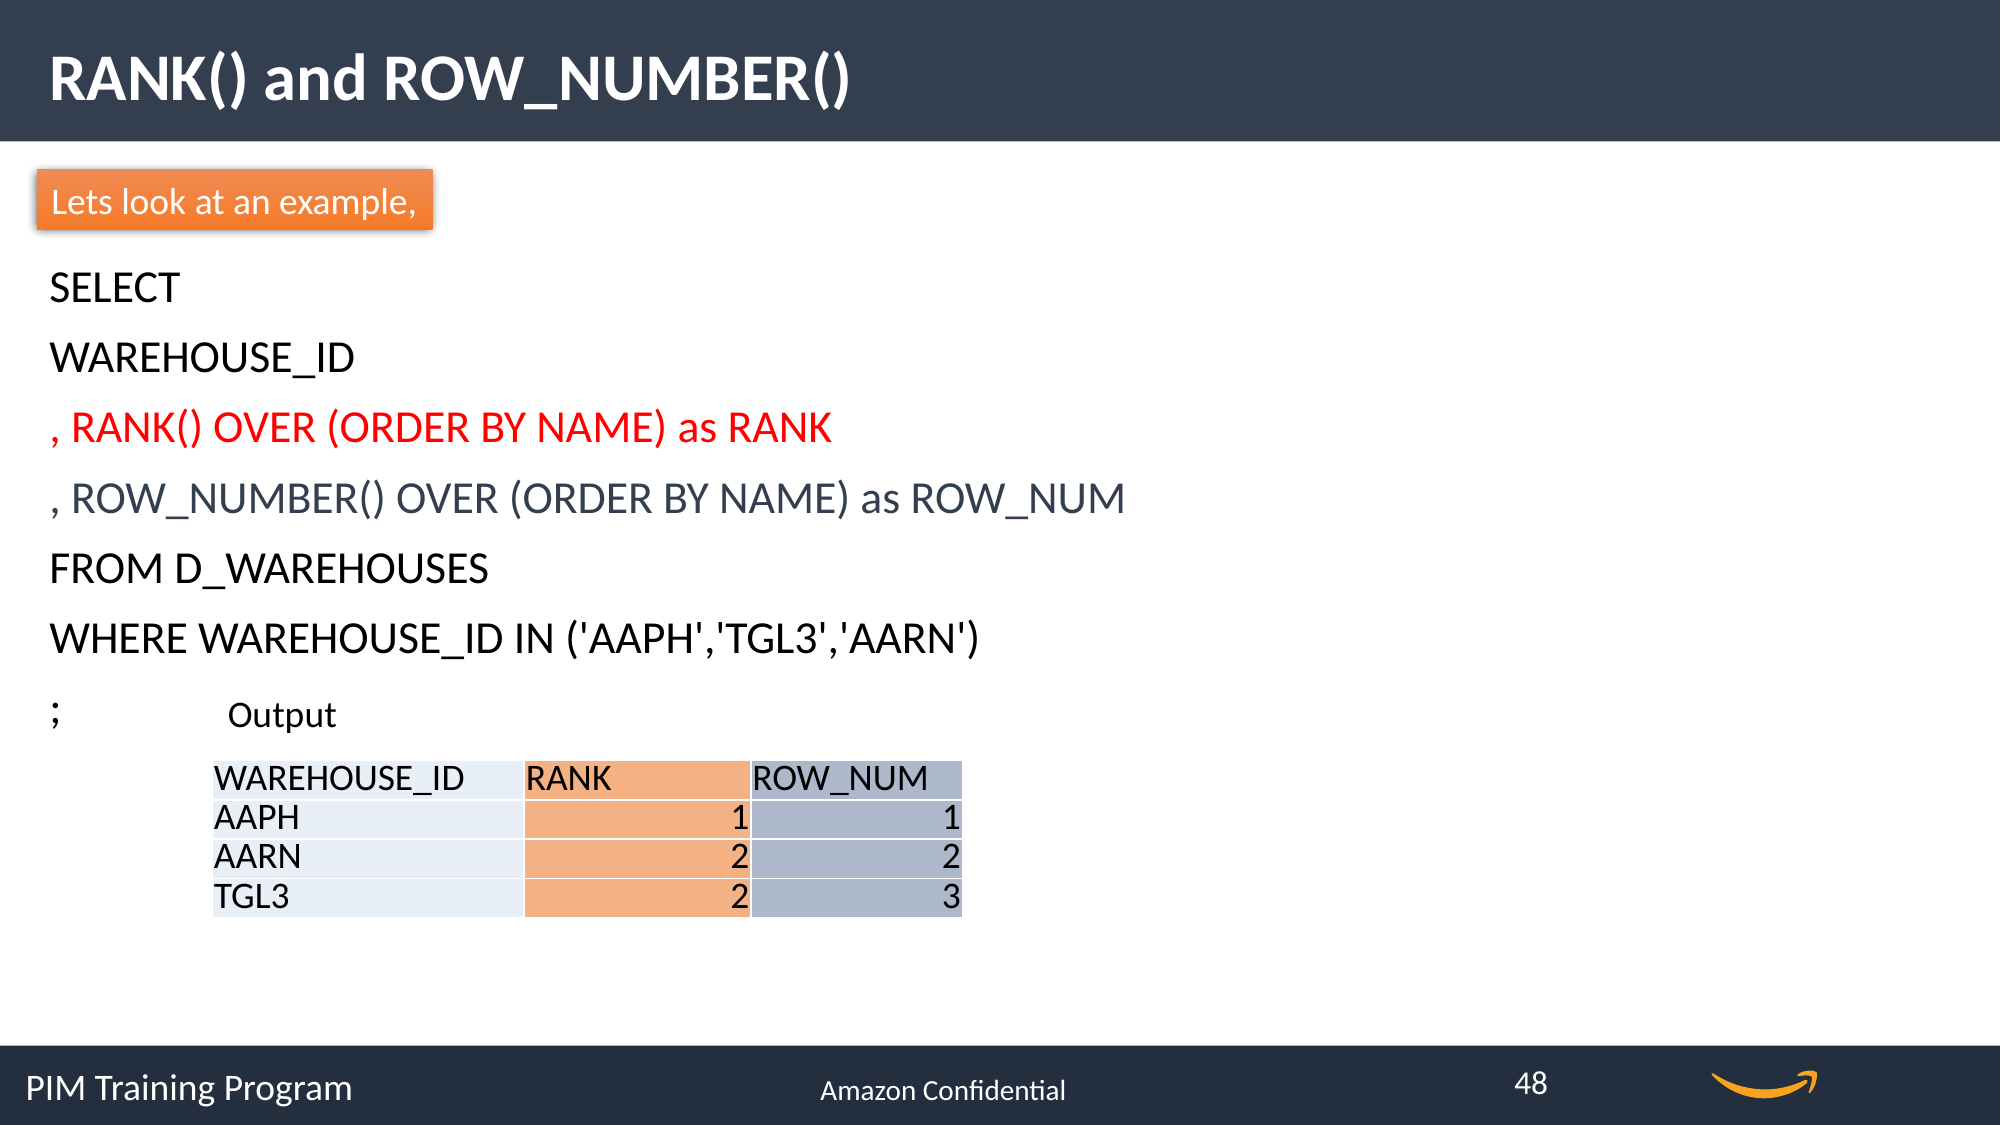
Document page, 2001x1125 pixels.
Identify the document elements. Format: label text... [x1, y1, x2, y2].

text_box Output [213, 682, 352, 743]
table_cell 2 [525, 879, 750, 917]
table_header ROW_NUM [752, 761, 962, 799]
table_cell TGL3 [213, 879, 523, 917]
table_header RANK [525, 761, 750, 799]
table_cell 2 [752, 840, 962, 878]
table_cell 1 [525, 801, 750, 838]
table_header WAREHOUSE_ID [213, 761, 523, 799]
table_cell AARN [213, 840, 523, 878]
table_cell 3 [752, 879, 962, 917]
table_cell 1 [752, 801, 962, 838]
table_cell AAPH [213, 801, 523, 838]
table_cell 2 [525, 840, 750, 878]
text_box Lets look at an example, [36, 169, 433, 230]
list SELECT WAREHOUSE_ID , RANK() OVER (ORDER BY NAME) as RANK , ROW_NUMBER() OVER (ORDER BY NAME) as ROW_NUM FROM D_WAREHOUSES WHERE WAREHOUSE_ID IN ('AAPH','TGL3','AARN') ; [34, 255, 1760, 969]
text_box RANK() and ROW_NUMBER() [34, 26, 1935, 122]
